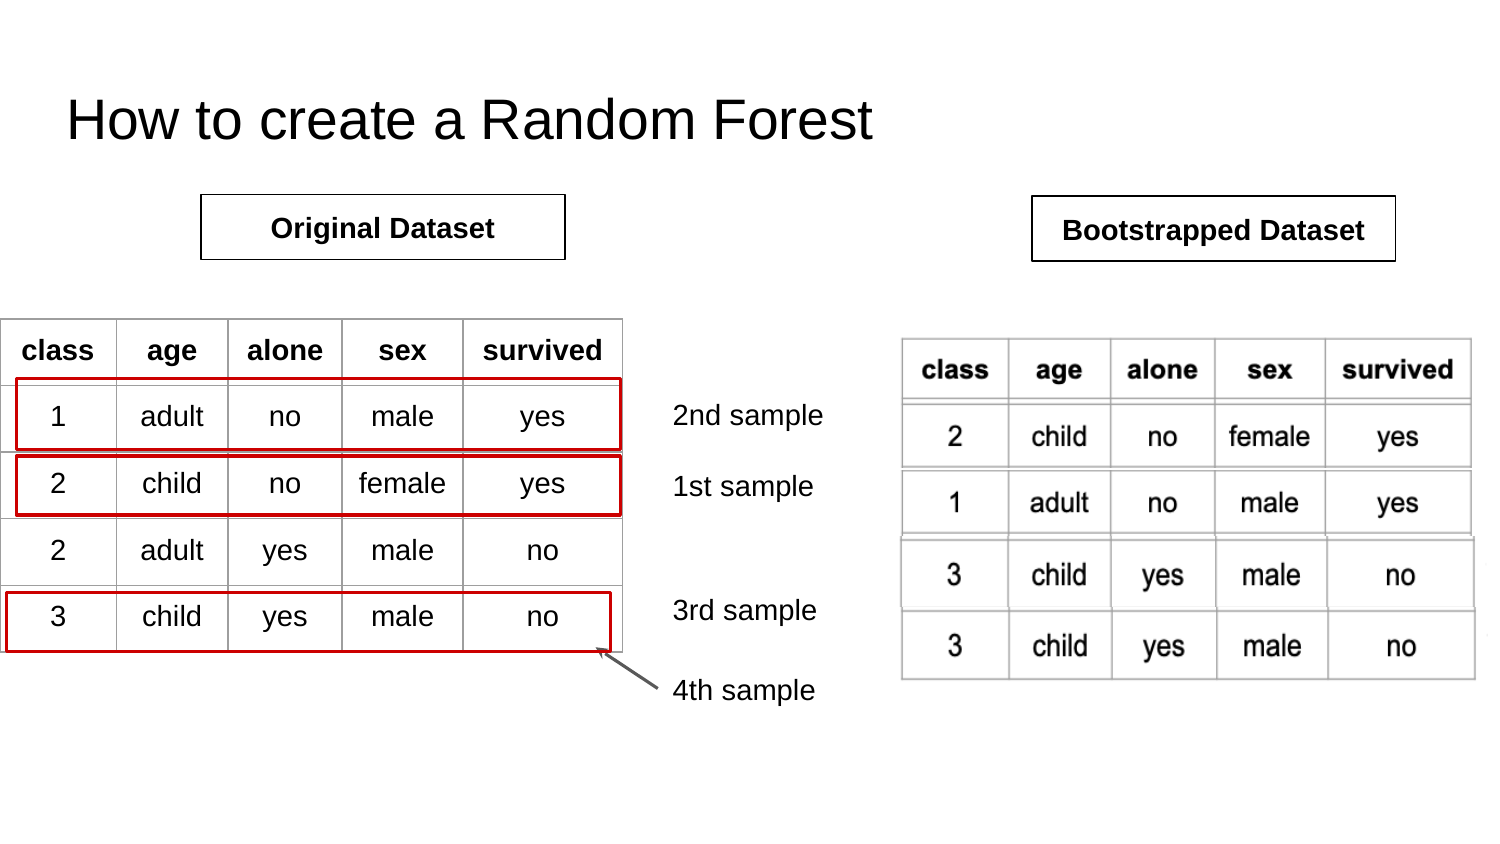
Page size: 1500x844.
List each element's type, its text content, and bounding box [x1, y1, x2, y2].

table_cell 3 [1, 586, 116, 651]
table_cell yes [229, 586, 341, 592]
table_cell no [464, 586, 622, 645]
table_cell yes [229, 519, 341, 585]
title How to create a Random Forest [51, 72, 1449, 167]
table_header sex [343, 320, 462, 378]
text_box [16, 455, 621, 516]
table_cell 2 [1, 453, 116, 518]
text_box [16, 378, 621, 450]
text_box 4th sample [657, 656, 843, 721]
text_box 1st sample [657, 452, 843, 518]
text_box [595, 646, 658, 690]
picture [889, 470, 1488, 691]
picture [889, 330, 1487, 468]
table_cell adult [117, 519, 227, 585]
table_cell child [117, 586, 227, 592]
text_box [6, 592, 611, 652]
table_header alone [229, 320, 341, 378]
table_header age [117, 320, 227, 378]
text_box 2nd sample [657, 381, 843, 447]
table_cell 1 [1, 386, 116, 451]
text_box Original Dataset [200, 194, 565, 260]
table_cell no [464, 519, 622, 585]
table_cell 2 [1, 519, 116, 585]
table_header survived [464, 320, 622, 385]
table_header class [1, 320, 116, 385]
text_box Bootstrapped Dataset [1031, 196, 1396, 262]
table_cell male [343, 586, 462, 592]
table_cell male [343, 519, 462, 585]
text_box 3rd sample [657, 576, 843, 642]
